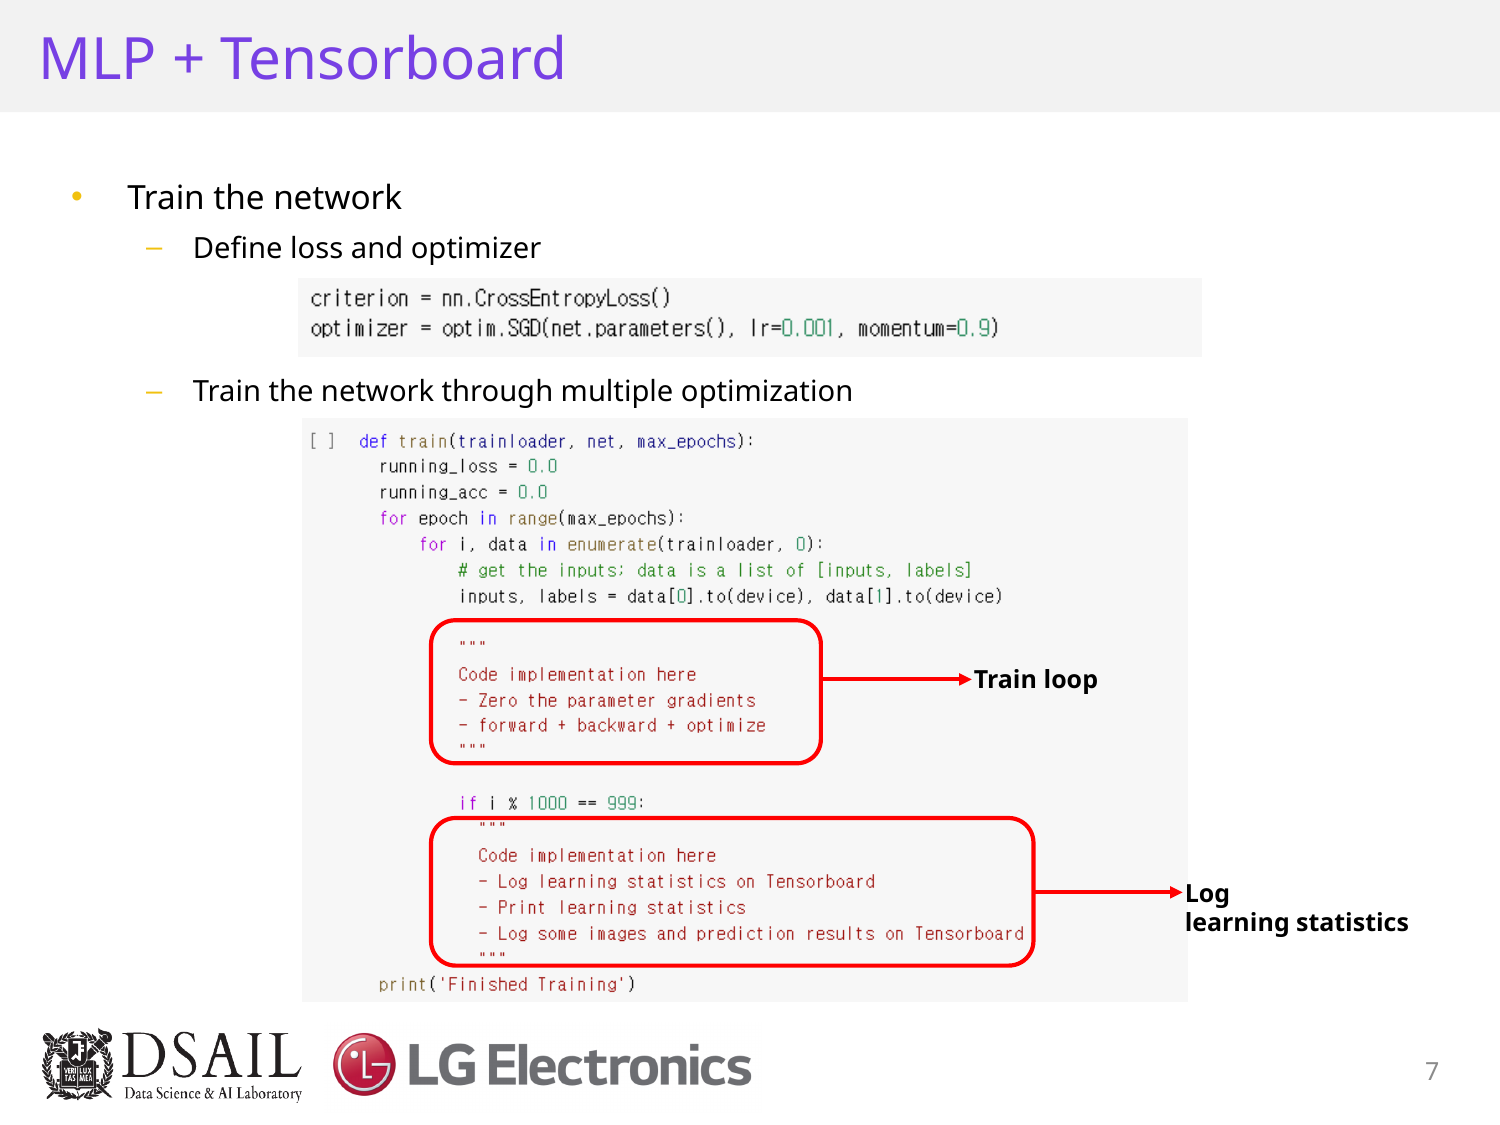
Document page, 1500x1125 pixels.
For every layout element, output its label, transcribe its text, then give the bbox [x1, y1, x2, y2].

picture [298, 278, 1202, 358]
picture [302, 417, 1188, 1002]
slide_number 7 [1104, 1042, 1455, 1103]
title MLP + Tensorboard [23, 0, 1477, 113]
picture [42, 1023, 304, 1103]
text_box Log learning statistics [1193, 869, 1434, 975]
list Train the network Define loss and optimizer Train the network through multiple optimization [56, 160, 1444, 1000]
picture [324, 1022, 762, 1113]
